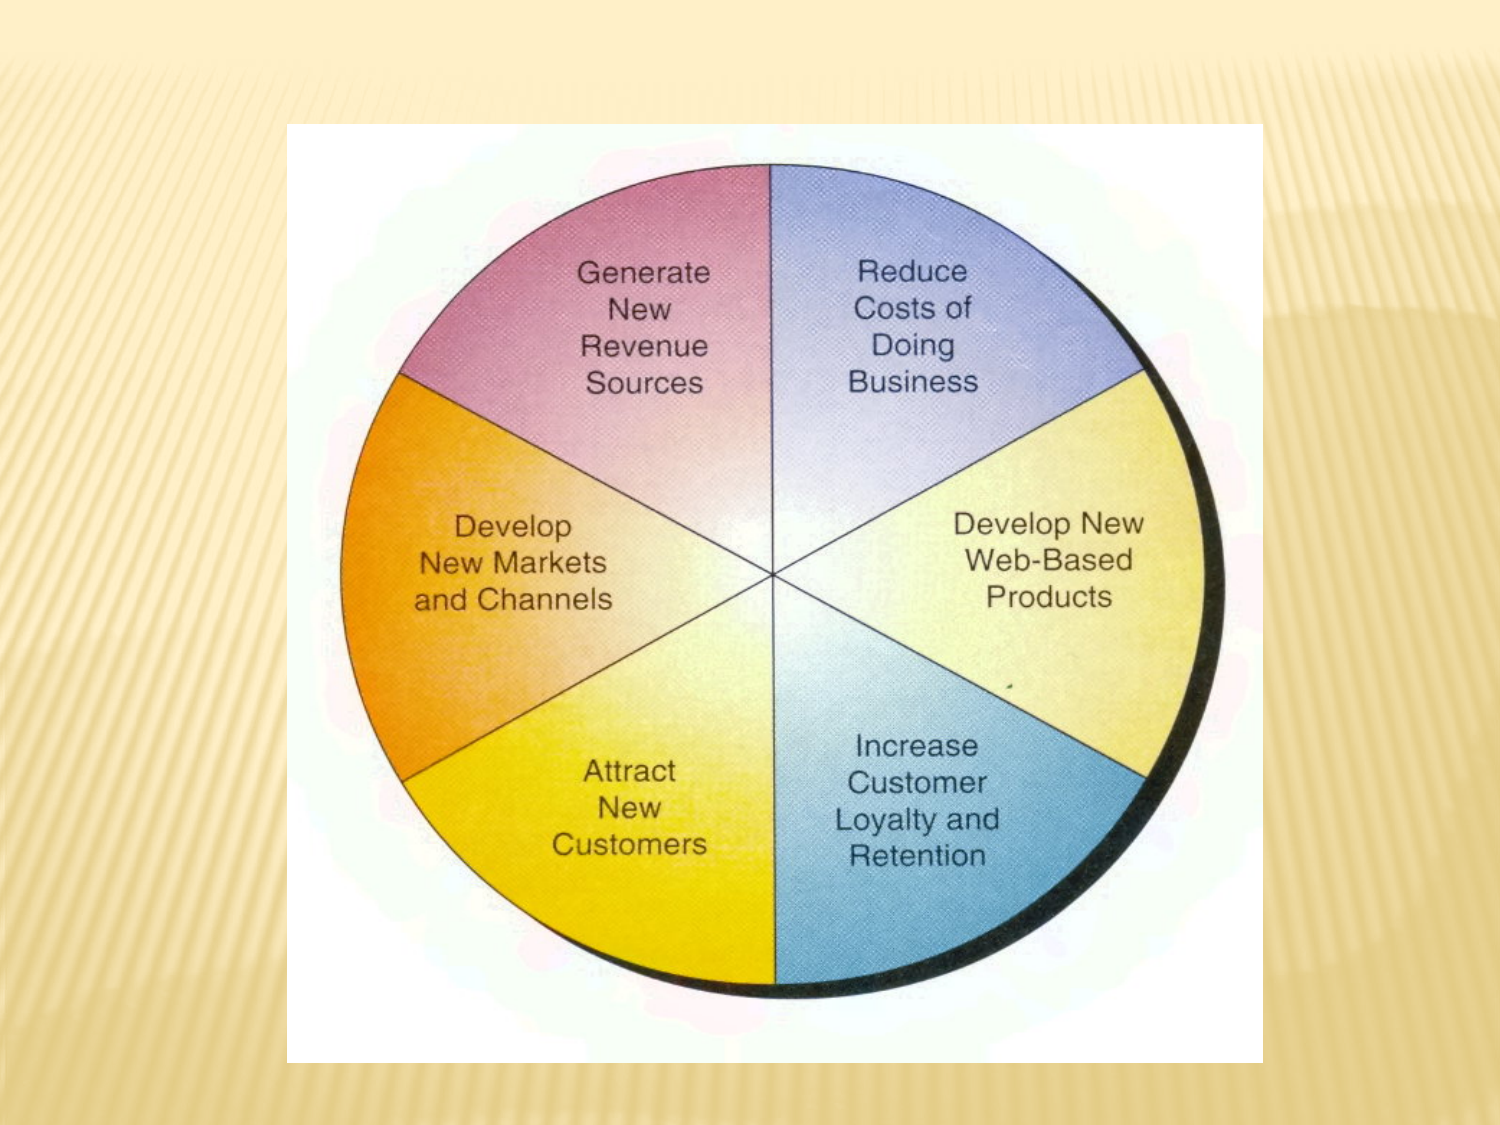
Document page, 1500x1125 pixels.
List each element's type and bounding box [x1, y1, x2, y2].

picture [287, 124, 1263, 1063]
